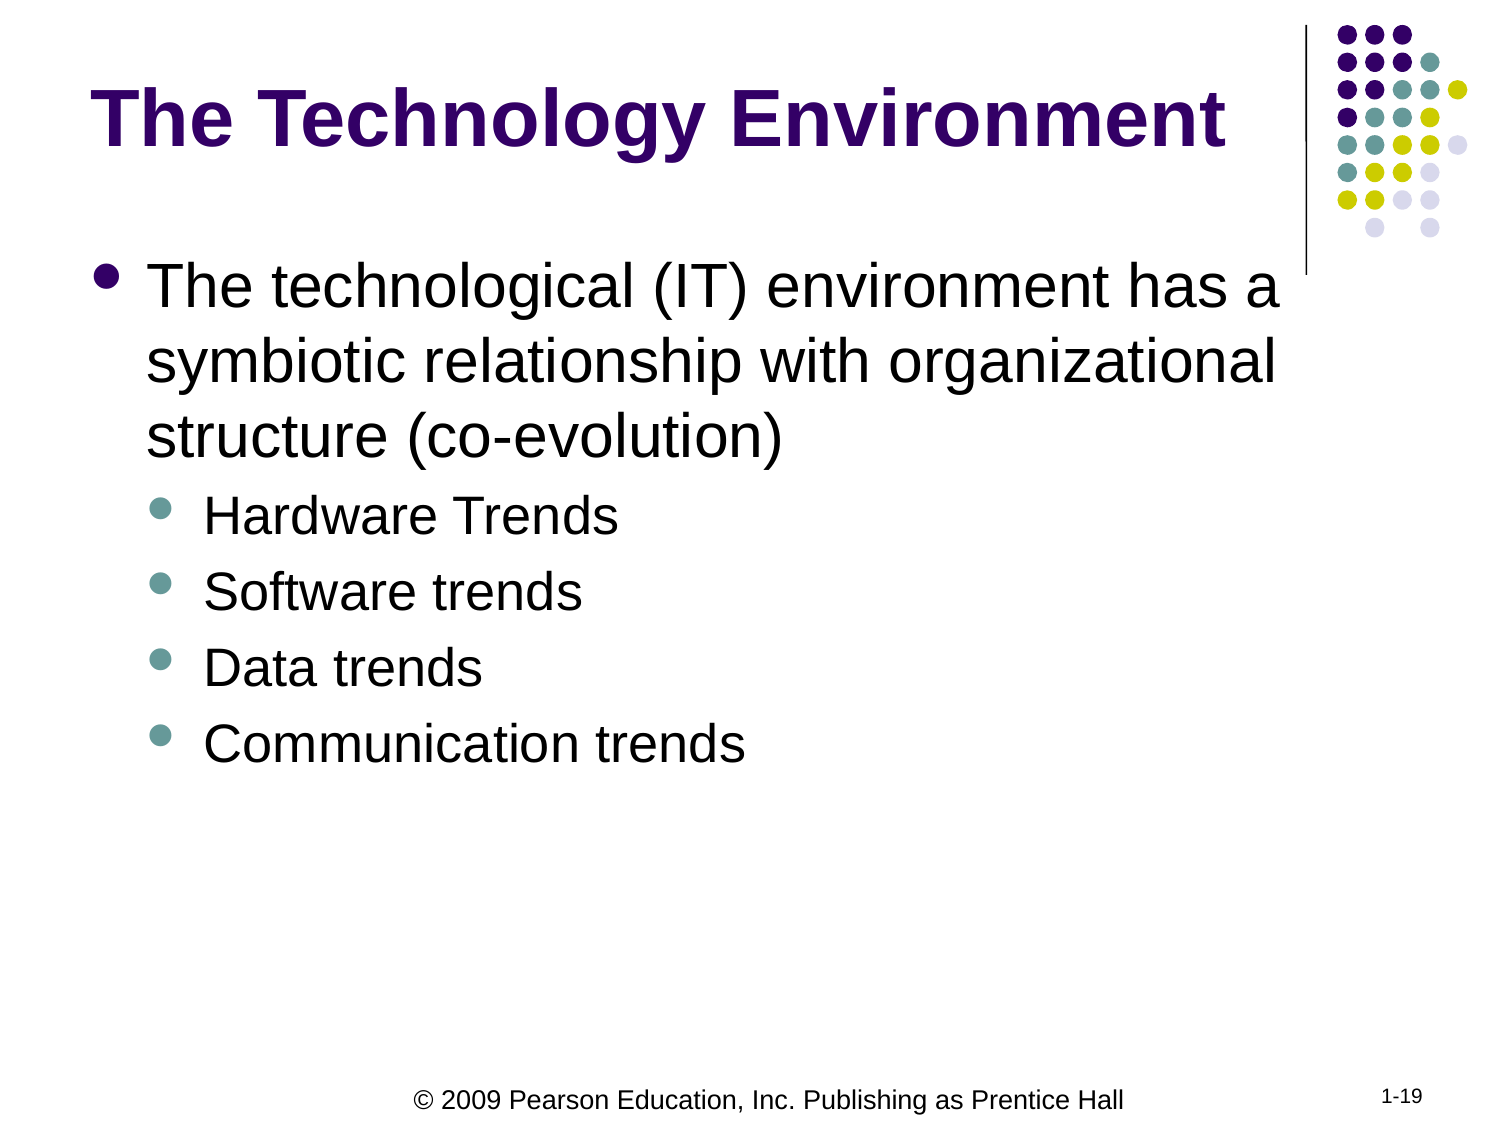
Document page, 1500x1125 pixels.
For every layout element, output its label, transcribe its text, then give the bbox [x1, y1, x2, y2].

slide_number 1-19 [1337, 1074, 1438, 1125]
title The Technology Environment [74, 37, 1313, 171]
list The technological (IT) environment has a symbiotic relationship with organizational structure (co-evolution) Hardware Trends Software trends Data trends Communication trends [74, 237, 1426, 962]
